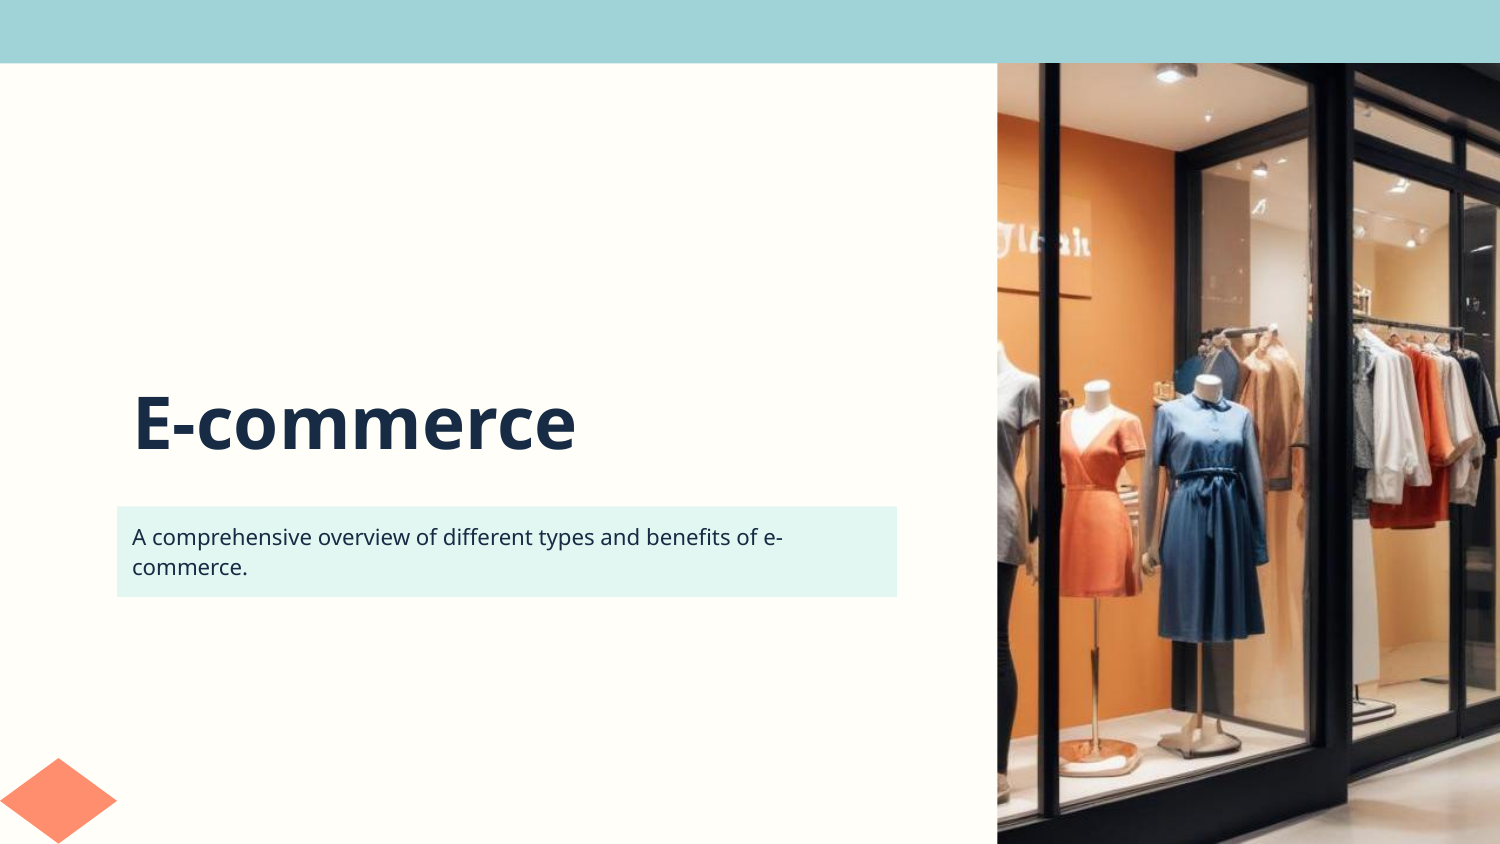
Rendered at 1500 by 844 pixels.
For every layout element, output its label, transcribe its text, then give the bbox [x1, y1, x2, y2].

title E-commerce [117, 235, 925, 486]
picture [996, 63, 1500, 844]
subtitle A comprehensive overview of different types and benefits of e-commerce. [117, 506, 897, 597]
